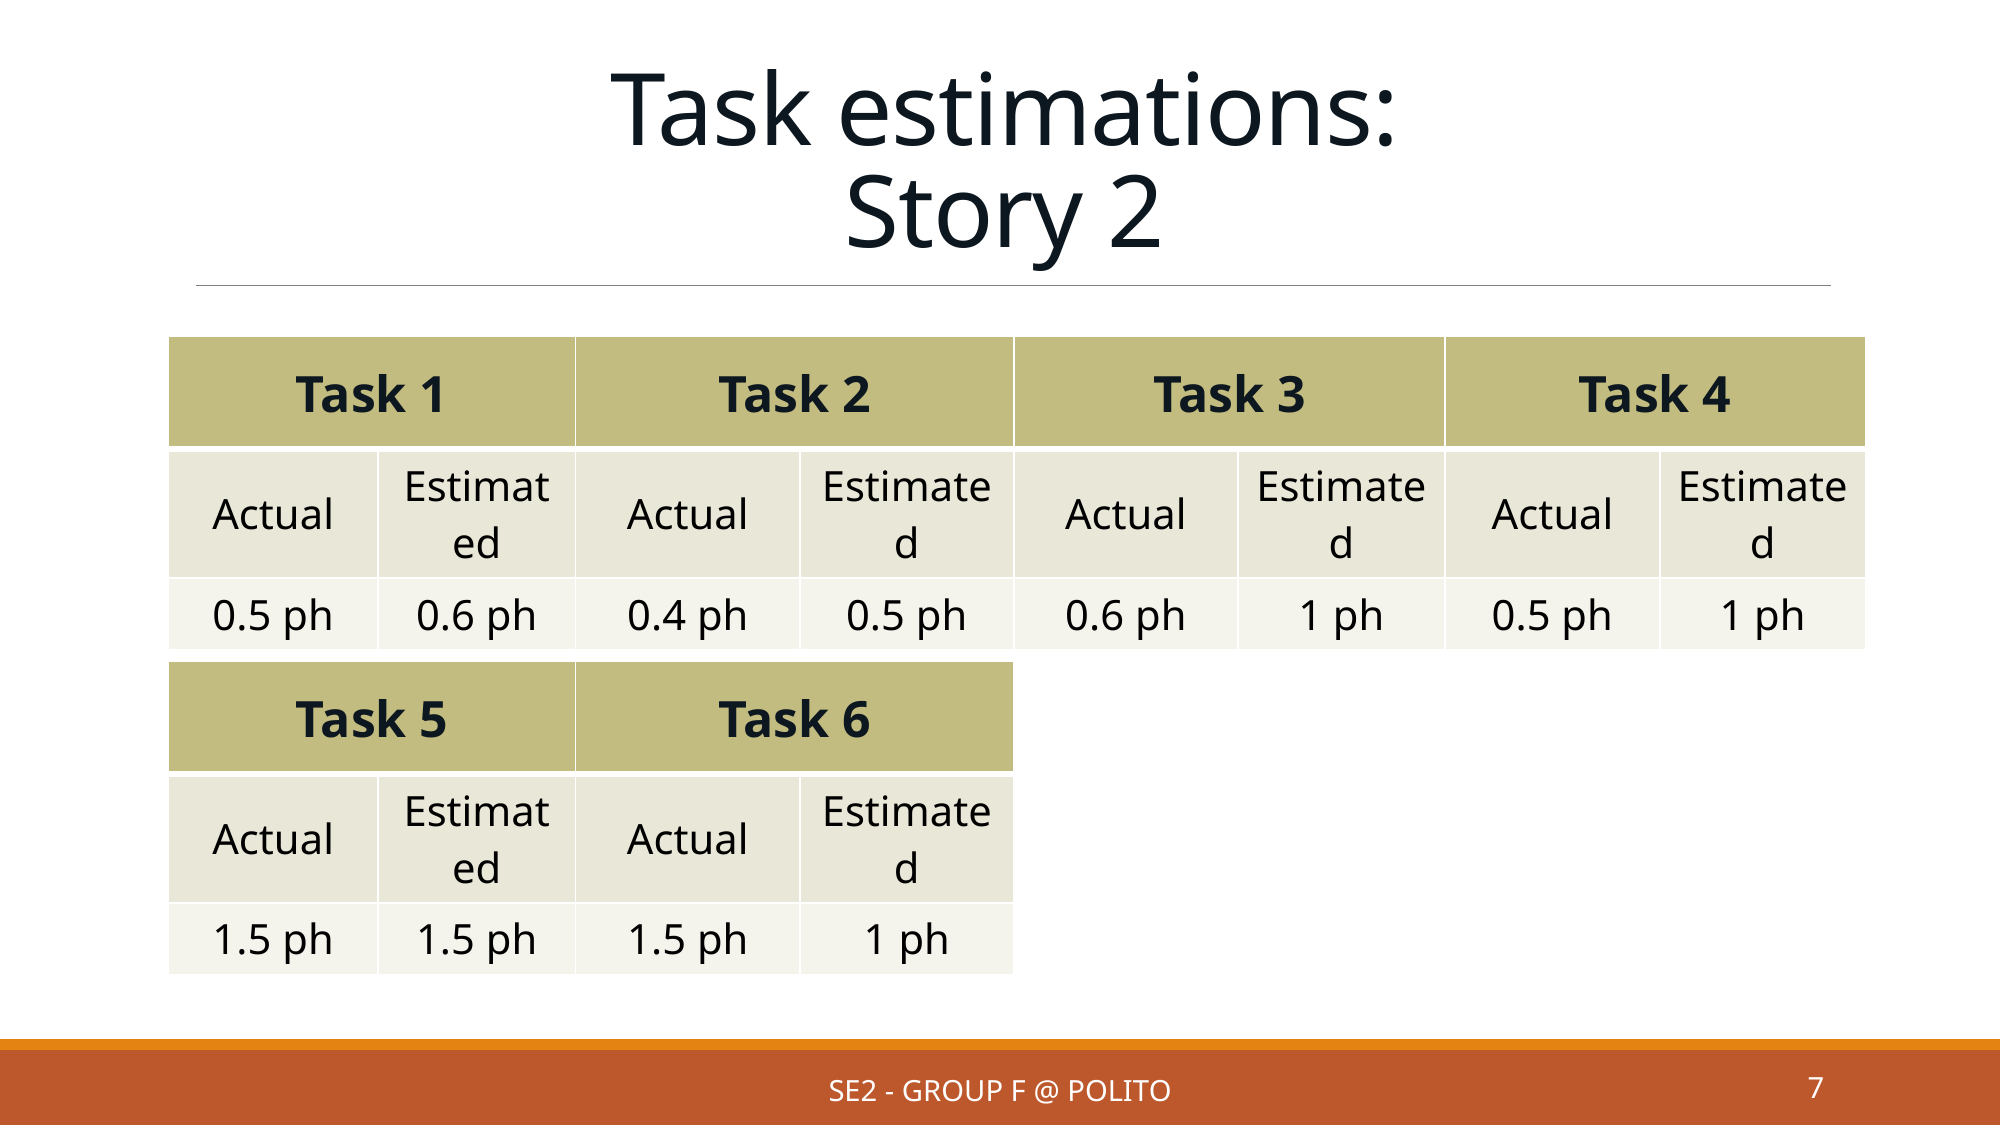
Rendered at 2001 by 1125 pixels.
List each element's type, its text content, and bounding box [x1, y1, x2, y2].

table_cell Actual [576, 452, 799, 577]
table_header Task 2 [576, 337, 1013, 446]
table_cell 1 ph [1661, 579, 1865, 649]
table_cell 1.5 ph [169, 904, 377, 974]
table_cell Estimated [1239, 452, 1444, 577]
table_cell Estimated [801, 452, 1013, 577]
table_cell Actual [1446, 452, 1659, 577]
table_cell 0.5 ph [169, 579, 377, 649]
table_cell 0.5 ph [801, 579, 1013, 649]
table_cell 0.6 ph [1015, 579, 1237, 649]
footer SE2 - Group F @ PoliTo [604, 1059, 1396, 1120]
table_cell Estimated [1661, 452, 1865, 577]
table_cell Estimated [801, 777, 1013, 902]
title Task estimations: Story 2 [180, 47, 1830, 285]
table_header Task 6 [576, 662, 1013, 771]
table_cell 1 ph [1239, 579, 1444, 649]
table_cell 1.5 ph [576, 904, 799, 974]
table_header Task 5 [169, 662, 575, 771]
table_header Task 4 [1446, 337, 1865, 446]
table_header Task 3 [1015, 337, 1444, 446]
table_cell 1.5 ph [379, 904, 575, 974]
table_cell Actual [169, 777, 377, 902]
slide_number 7 [1624, 1059, 1840, 1120]
table_cell Actual [576, 777, 799, 902]
table_cell Actual [1015, 452, 1237, 577]
table_cell Actual [169, 452, 377, 577]
table_cell 0.6 ph [379, 579, 575, 649]
table_cell 1 ph [801, 904, 1013, 974]
table_cell Estimated [379, 452, 575, 577]
table_cell 0.4 ph [576, 579, 799, 649]
table_header Task 1 [169, 337, 575, 446]
table_cell 0.5 ph [1446, 579, 1659, 649]
table_cell Estimated [379, 777, 575, 902]
